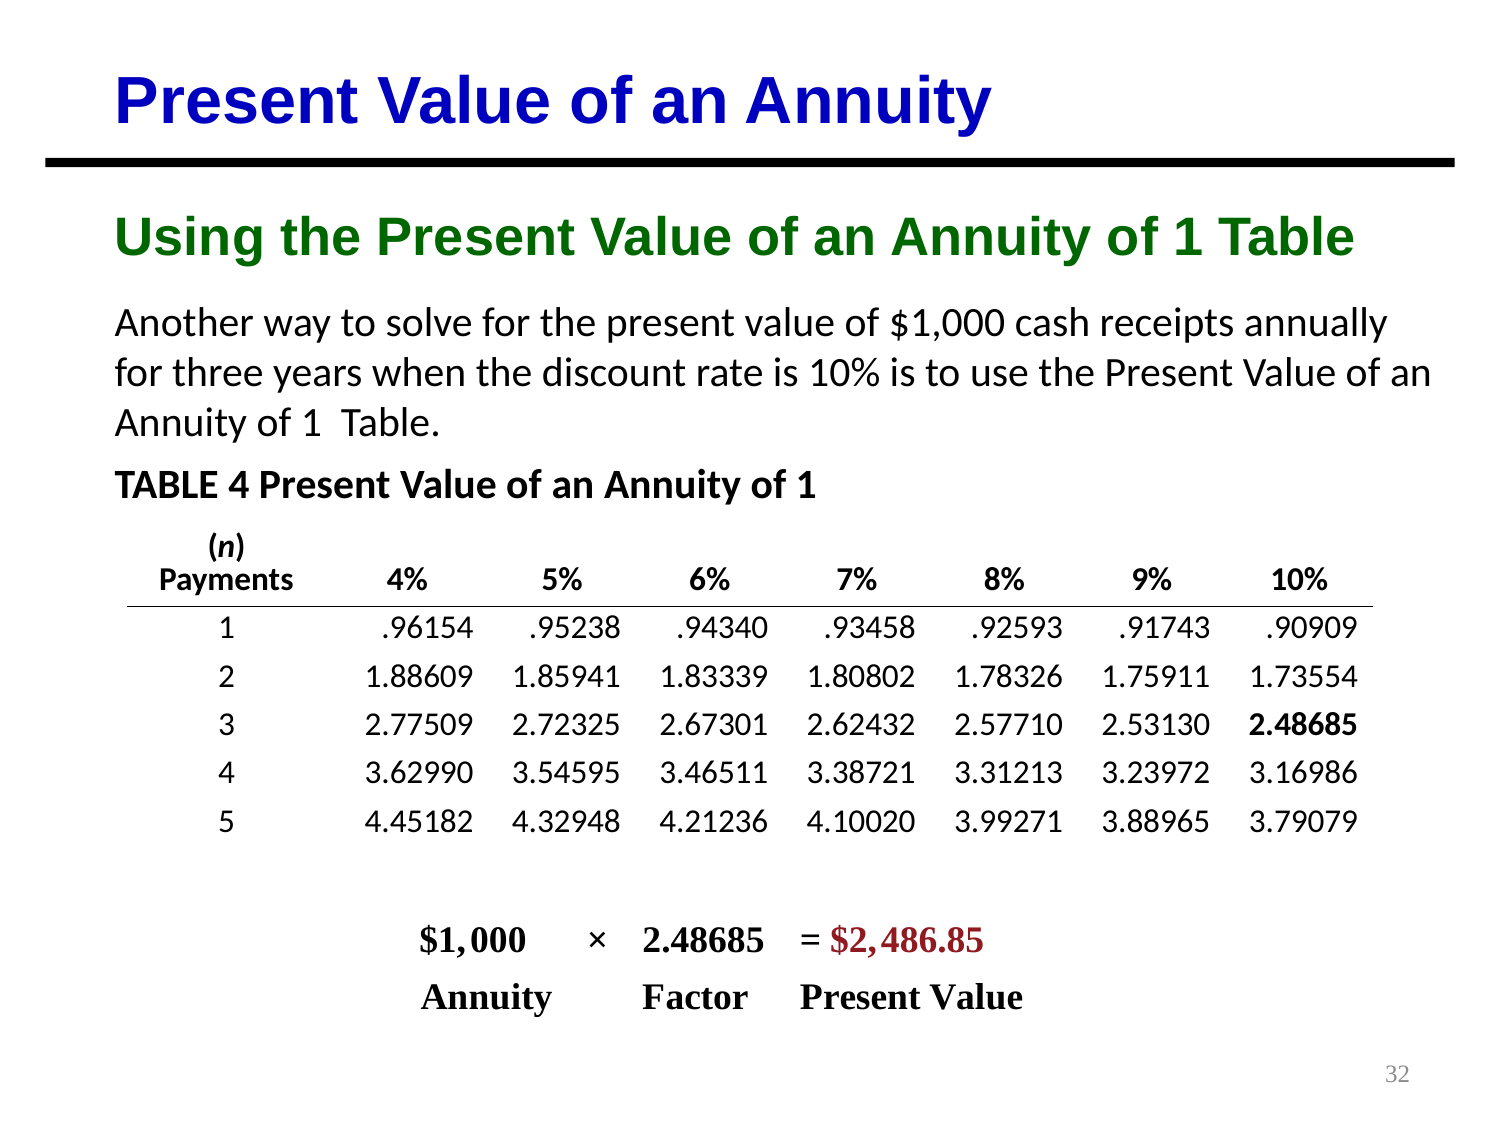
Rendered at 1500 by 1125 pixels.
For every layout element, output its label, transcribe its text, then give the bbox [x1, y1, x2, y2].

table_header (n) Payments [127, 525, 326, 606]
table_cell .92593 [931, 607, 1078, 655]
table_cell 2.53130 [1078, 703, 1226, 751]
table_header 7% [783, 525, 931, 606]
table_cell .91743 [1078, 607, 1226, 655]
table_cell .95238 [489, 607, 636, 655]
table_cell 1.83339 [636, 655, 783, 703]
table_cell 4.21236 [636, 800, 783, 848]
table_header 6% [636, 525, 783, 606]
table_cell 3.99271 [931, 800, 1078, 848]
table_cell 3.23972 [1078, 751, 1226, 800]
table_cell 3.31213 [931, 751, 1078, 800]
table_cell 3.79079 [1226, 800, 1373, 848]
table_header 5% [489, 525, 636, 606]
table_cell 3.62990 [326, 751, 489, 800]
table_cell .94340 [636, 607, 783, 655]
table_header 9% [1078, 525, 1226, 606]
table_cell 3.16986 [1226, 751, 1373, 800]
table_cell 1.88609 [326, 655, 489, 703]
table_cell 2.48685 [1226, 703, 1373, 751]
table_cell 4.32948 [489, 800, 636, 848]
table_cell 3.38721 [783, 751, 931, 800]
table_cell 2.57710 [931, 703, 1078, 751]
table_cell 4 [127, 751, 326, 800]
table_cell 4.45182 [326, 800, 489, 848]
table_cell 1.78326 [931, 655, 1078, 703]
table_cell 3.46511 [636, 751, 783, 800]
table_cell 2.62432 [783, 703, 931, 751]
table_header 8% [931, 525, 1078, 606]
table_cell 2.77509 [326, 703, 489, 751]
text_box Present Value of an Annuity [99, 50, 1350, 142]
text_box Another way to solve for the present value of $1,000 cash receipts annually for three years when the discount rate is 10% is to use the Present Value of an Annuity of 1 Table. TABLE 4 Present Value of an Annuity of 1 [99, 287, 1450, 525]
table_cell 1.73554 [1226, 655, 1373, 703]
table_cell 2 [127, 655, 326, 703]
slide_number 32 [1074, 1042, 1425, 1103]
text_box Using the Present Value of an Annuity of 1 Table [99, 193, 1450, 274]
table_cell 1.85941 [489, 655, 636, 703]
table_cell 3 [127, 703, 326, 751]
table_cell 3.54595 [489, 751, 636, 800]
table_cell 1.75911 [1078, 655, 1226, 703]
table_cell 2.72325 [489, 703, 636, 751]
table_cell .93458 [783, 607, 931, 655]
table_cell .90909 [1226, 607, 1373, 655]
table_cell 4.10020 [783, 800, 931, 848]
table_header 4% [326, 525, 489, 606]
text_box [413, 917, 1031, 1025]
table_cell 2.67301 [636, 703, 783, 751]
table_cell 1.80802 [783, 655, 931, 703]
table_cell .96154 [326, 607, 489, 655]
table_cell 1 [127, 607, 326, 655]
table_cell 3.88965 [1078, 800, 1226, 848]
table_cell 5 [127, 800, 326, 848]
table_header 10% [1226, 525, 1373, 606]
